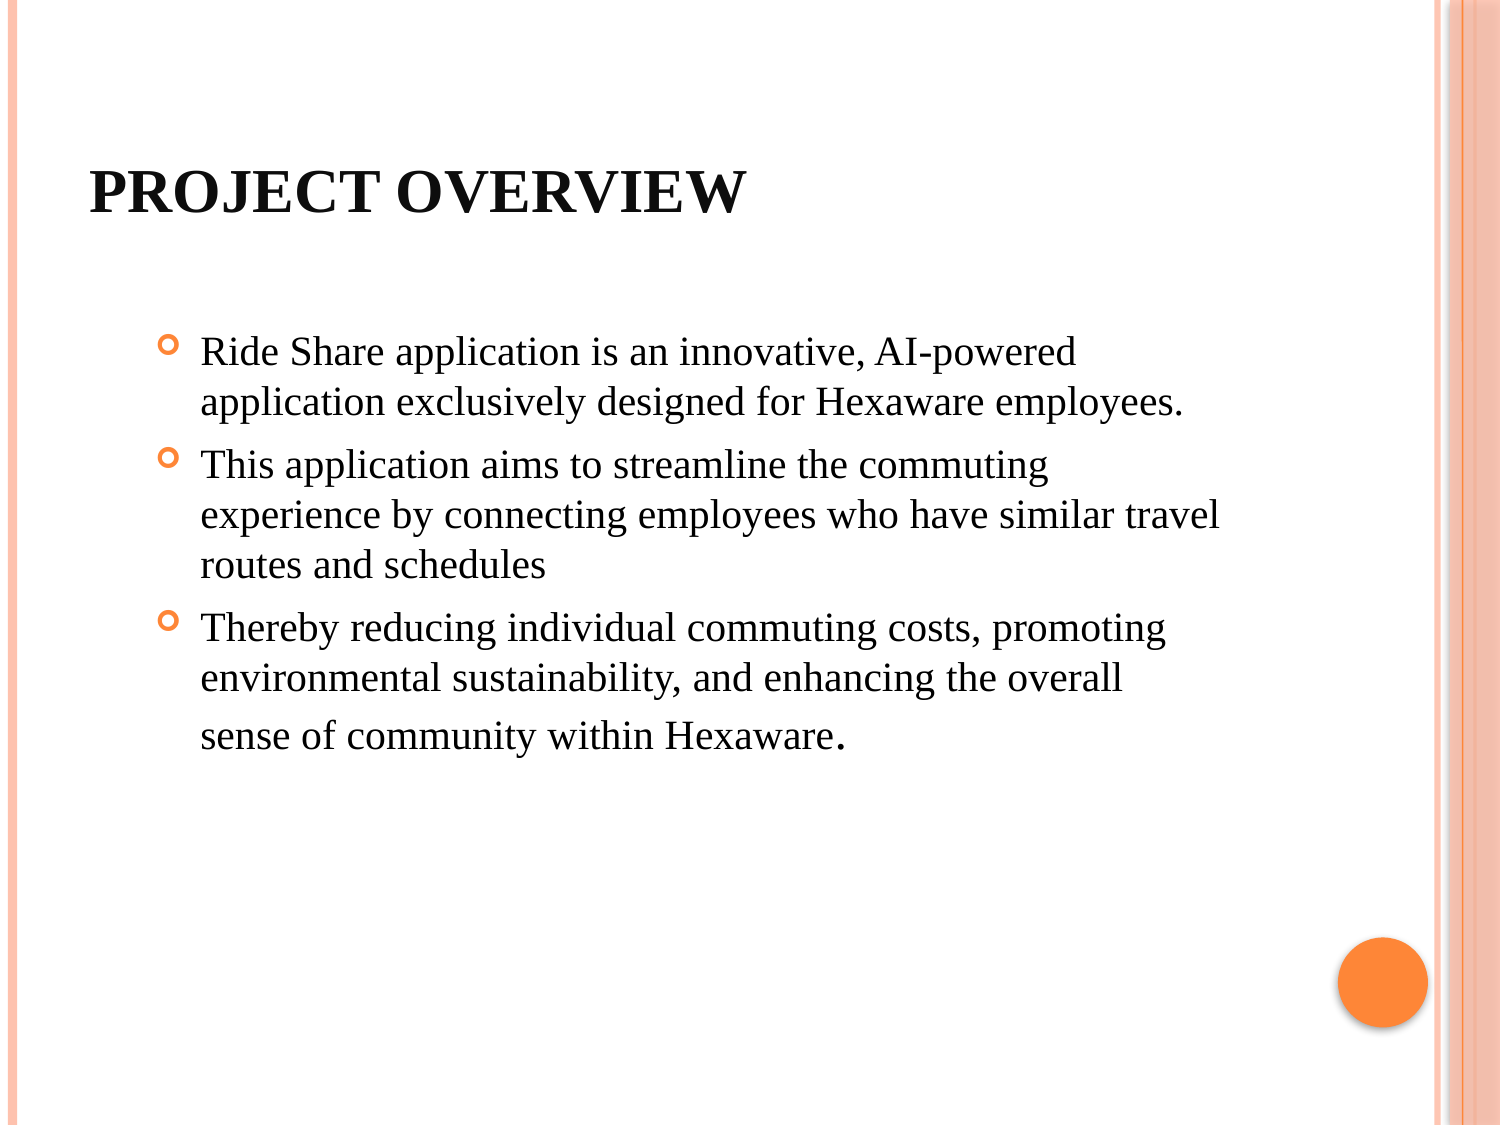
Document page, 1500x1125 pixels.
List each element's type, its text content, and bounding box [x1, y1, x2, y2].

list Ride Share application is an innovative, AI-powered application exclusively designed for Hexaware employees. This application aims to streamline the commuting experience by connecting employees who have similar travel routes and schedules Thereby reducing individual commuting costs, promoting environmental sustainability, and enhancing the overall sense of community within Hexaware. [140, 316, 1238, 992]
title PROJECT OVERVIEW [75, 45, 1300, 233]
